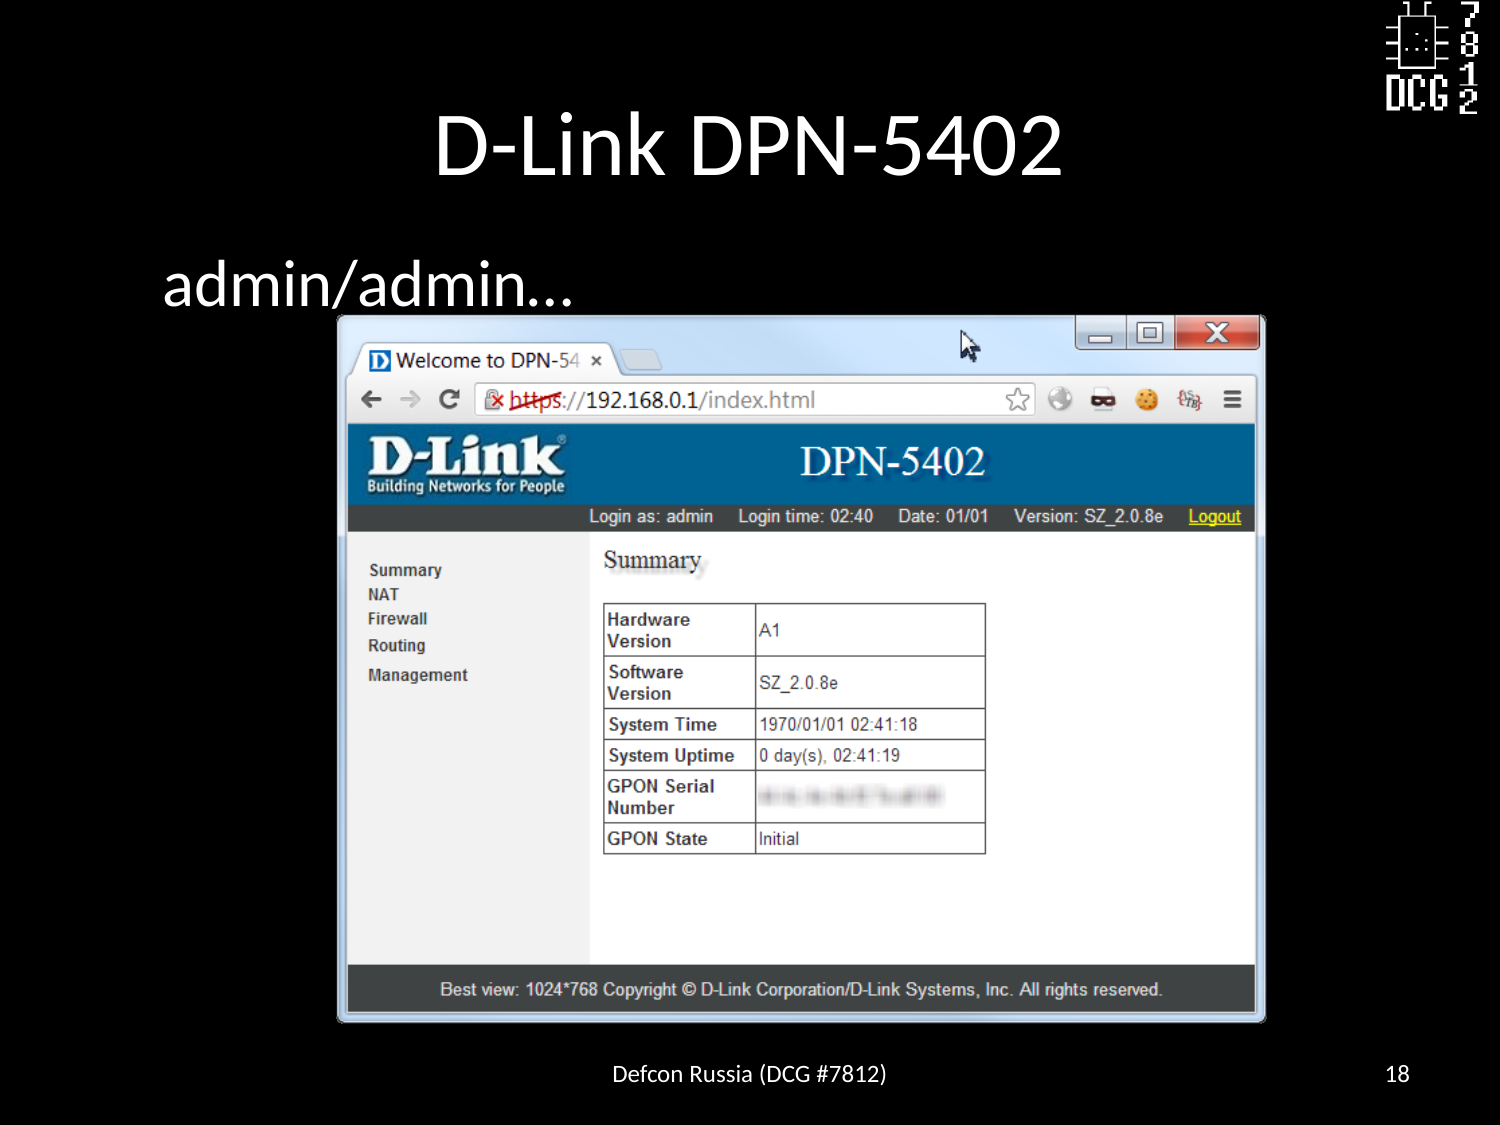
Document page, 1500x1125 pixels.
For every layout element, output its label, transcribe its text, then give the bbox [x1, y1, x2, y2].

list admin/admin… [147, 231, 1107, 839]
slide_number 18 [1074, 1042, 1425, 1103]
title D-Link DPN-5402 [75, 45, 1425, 233]
picture [336, 314, 1267, 1024]
footer Defcon Russia (DCG #7812) [512, 1042, 988, 1103]
picture [1378, 0, 1500, 119]
